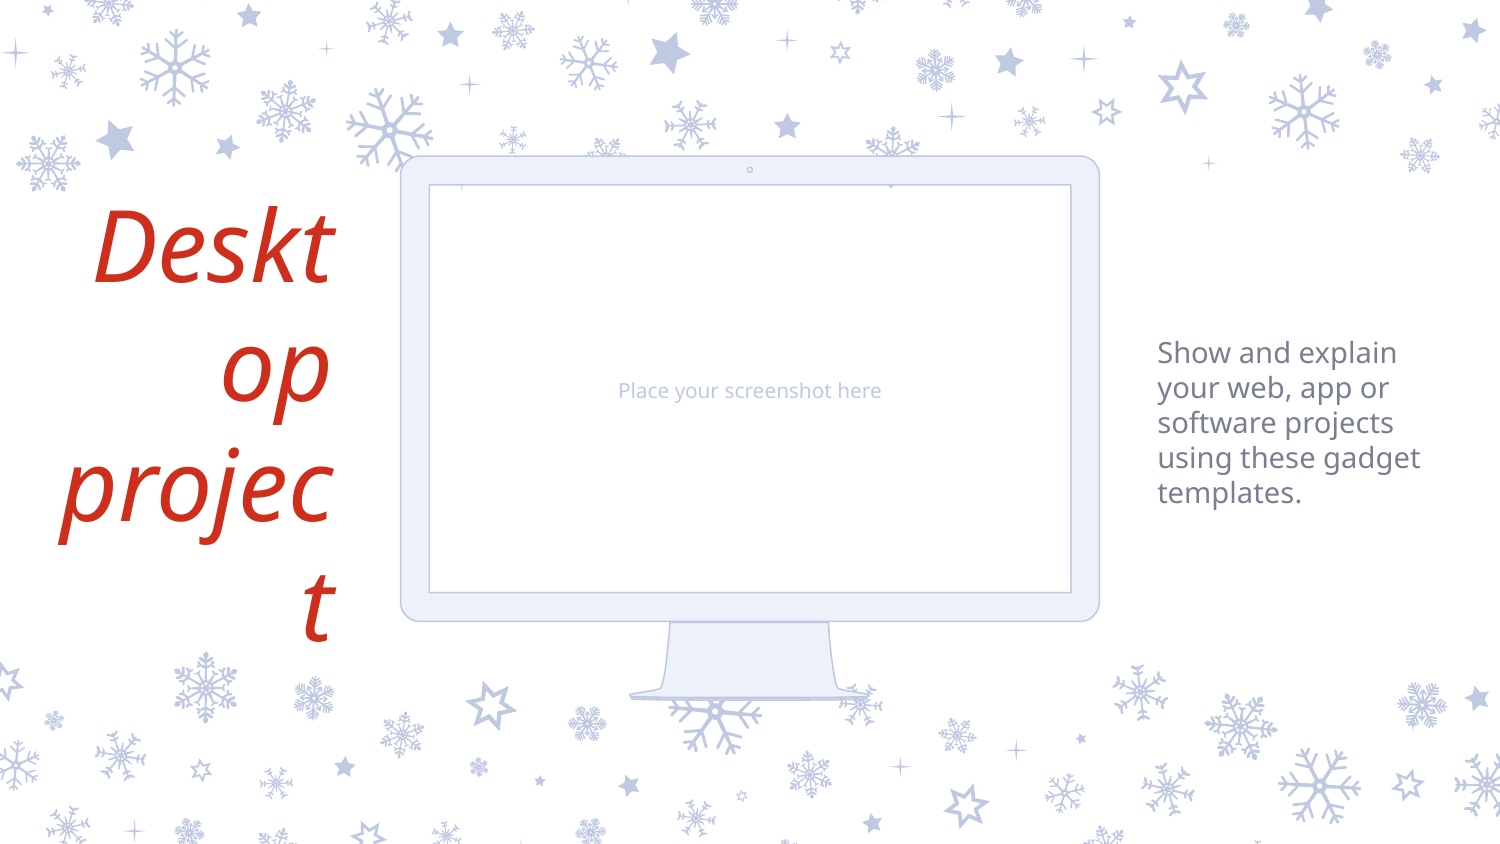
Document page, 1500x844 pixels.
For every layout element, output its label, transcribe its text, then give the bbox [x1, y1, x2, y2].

list Show and explain your web, app or software projects using these gadget templates. [1142, 122, 1470, 722]
text_box [400, 156, 1100, 701]
text_box Place your screenshot here [429, 185, 1071, 595]
list Desktop project [21, 122, 349, 722]
